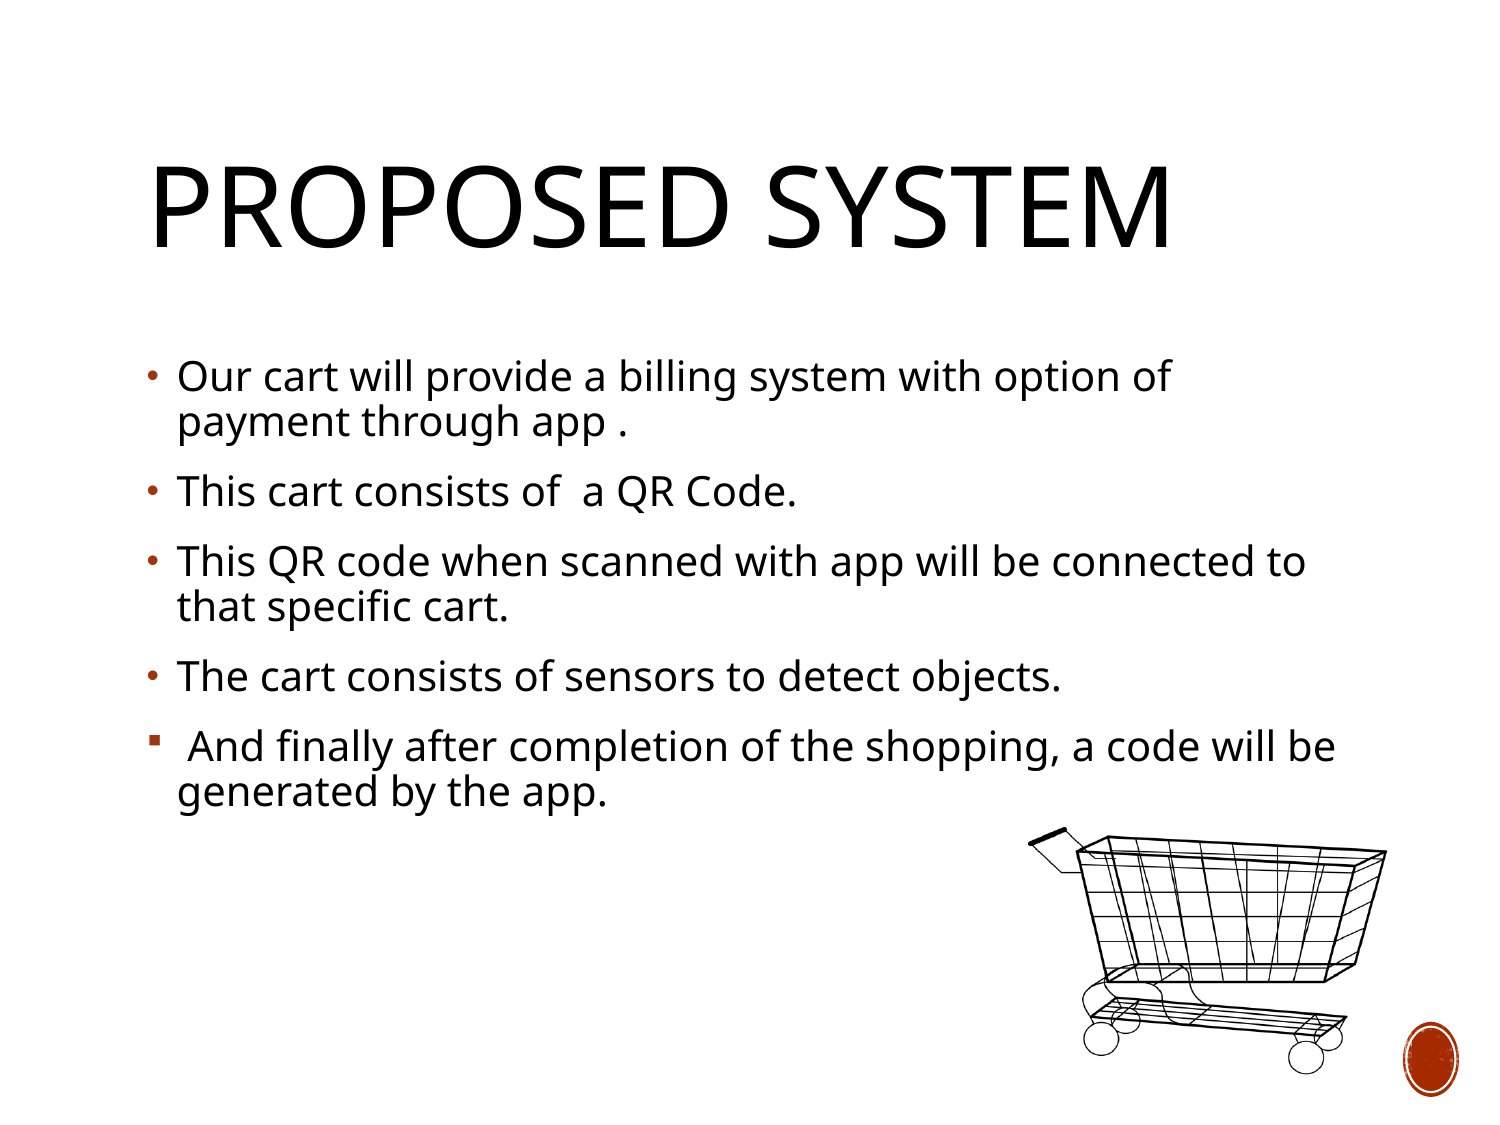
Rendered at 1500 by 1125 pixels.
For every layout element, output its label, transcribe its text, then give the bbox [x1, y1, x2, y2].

title Proposed system [131, 79, 1370, 344]
list Our cart will provide a billing system with option of payment through app . This cart consists of a QR Code. This QR code when scanned with app will be connected to that specific cart. The cart consists of sensors to detect objects. And finally after completion of the shopping, a code will be generated by the app. [131, 348, 1370, 1013]
picture [1025, 824, 1388, 1076]
